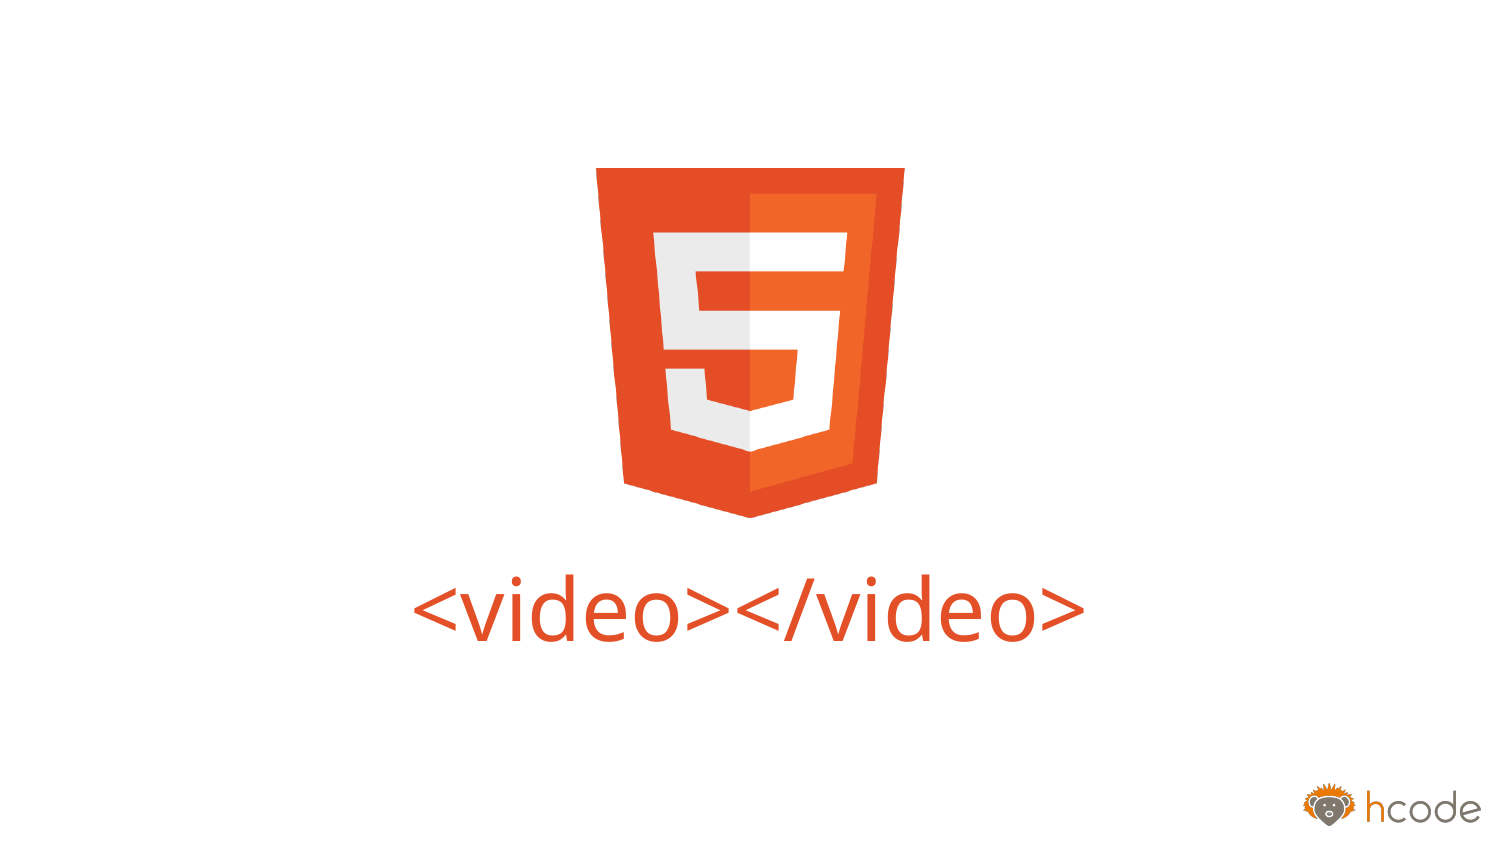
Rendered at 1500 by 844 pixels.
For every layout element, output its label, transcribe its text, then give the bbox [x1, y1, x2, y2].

picture [575, 168, 925, 518]
picture [1303, 783, 1482, 827]
text_box <video></video> [107, 539, 1393, 668]
